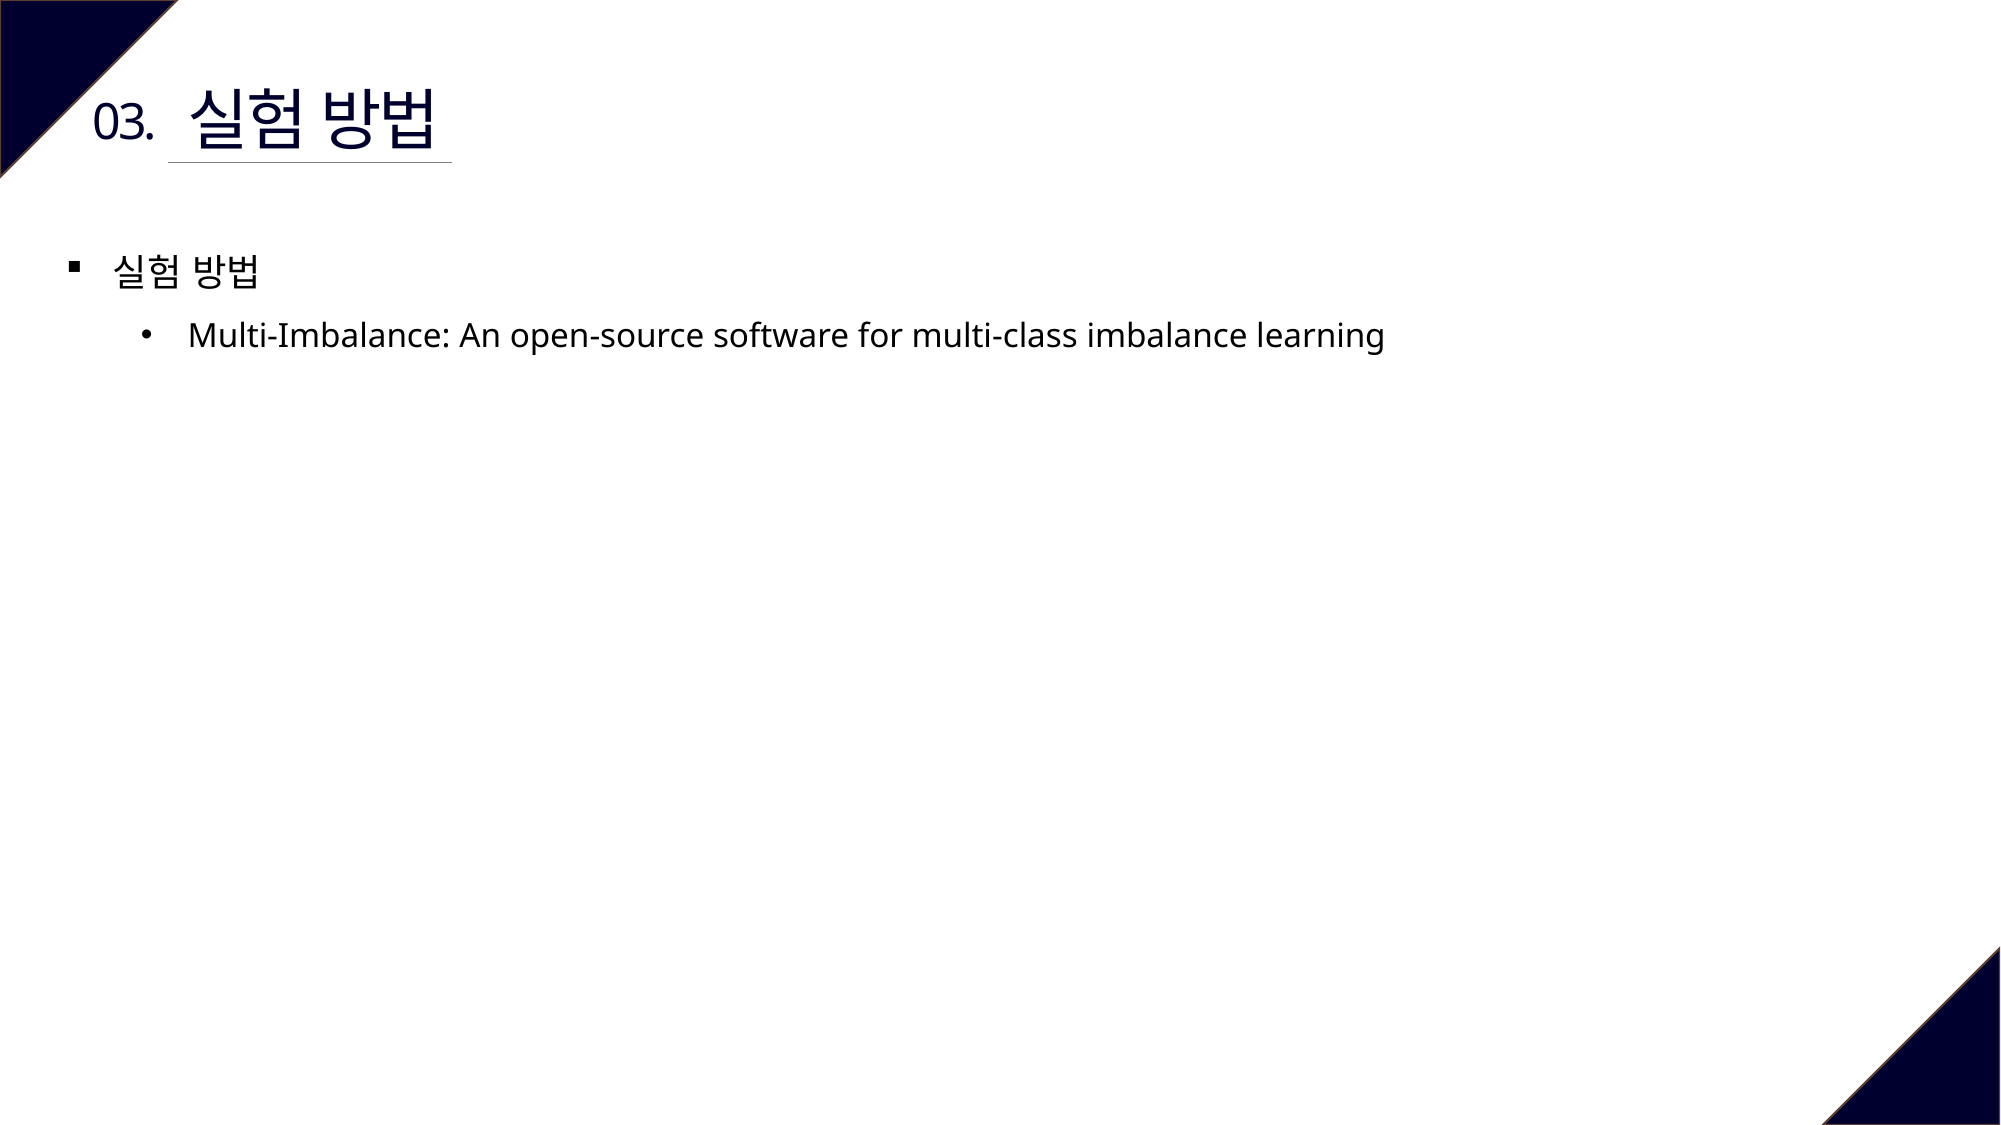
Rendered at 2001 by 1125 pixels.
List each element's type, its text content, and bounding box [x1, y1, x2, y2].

text_box 실험 방법 Multi-Imbalance: An open-source software for multi-class imbalance learning [51, 218, 1664, 429]
text_box 03. [78, 81, 172, 157]
text_box 실험 방법 [172, 71, 455, 166]
